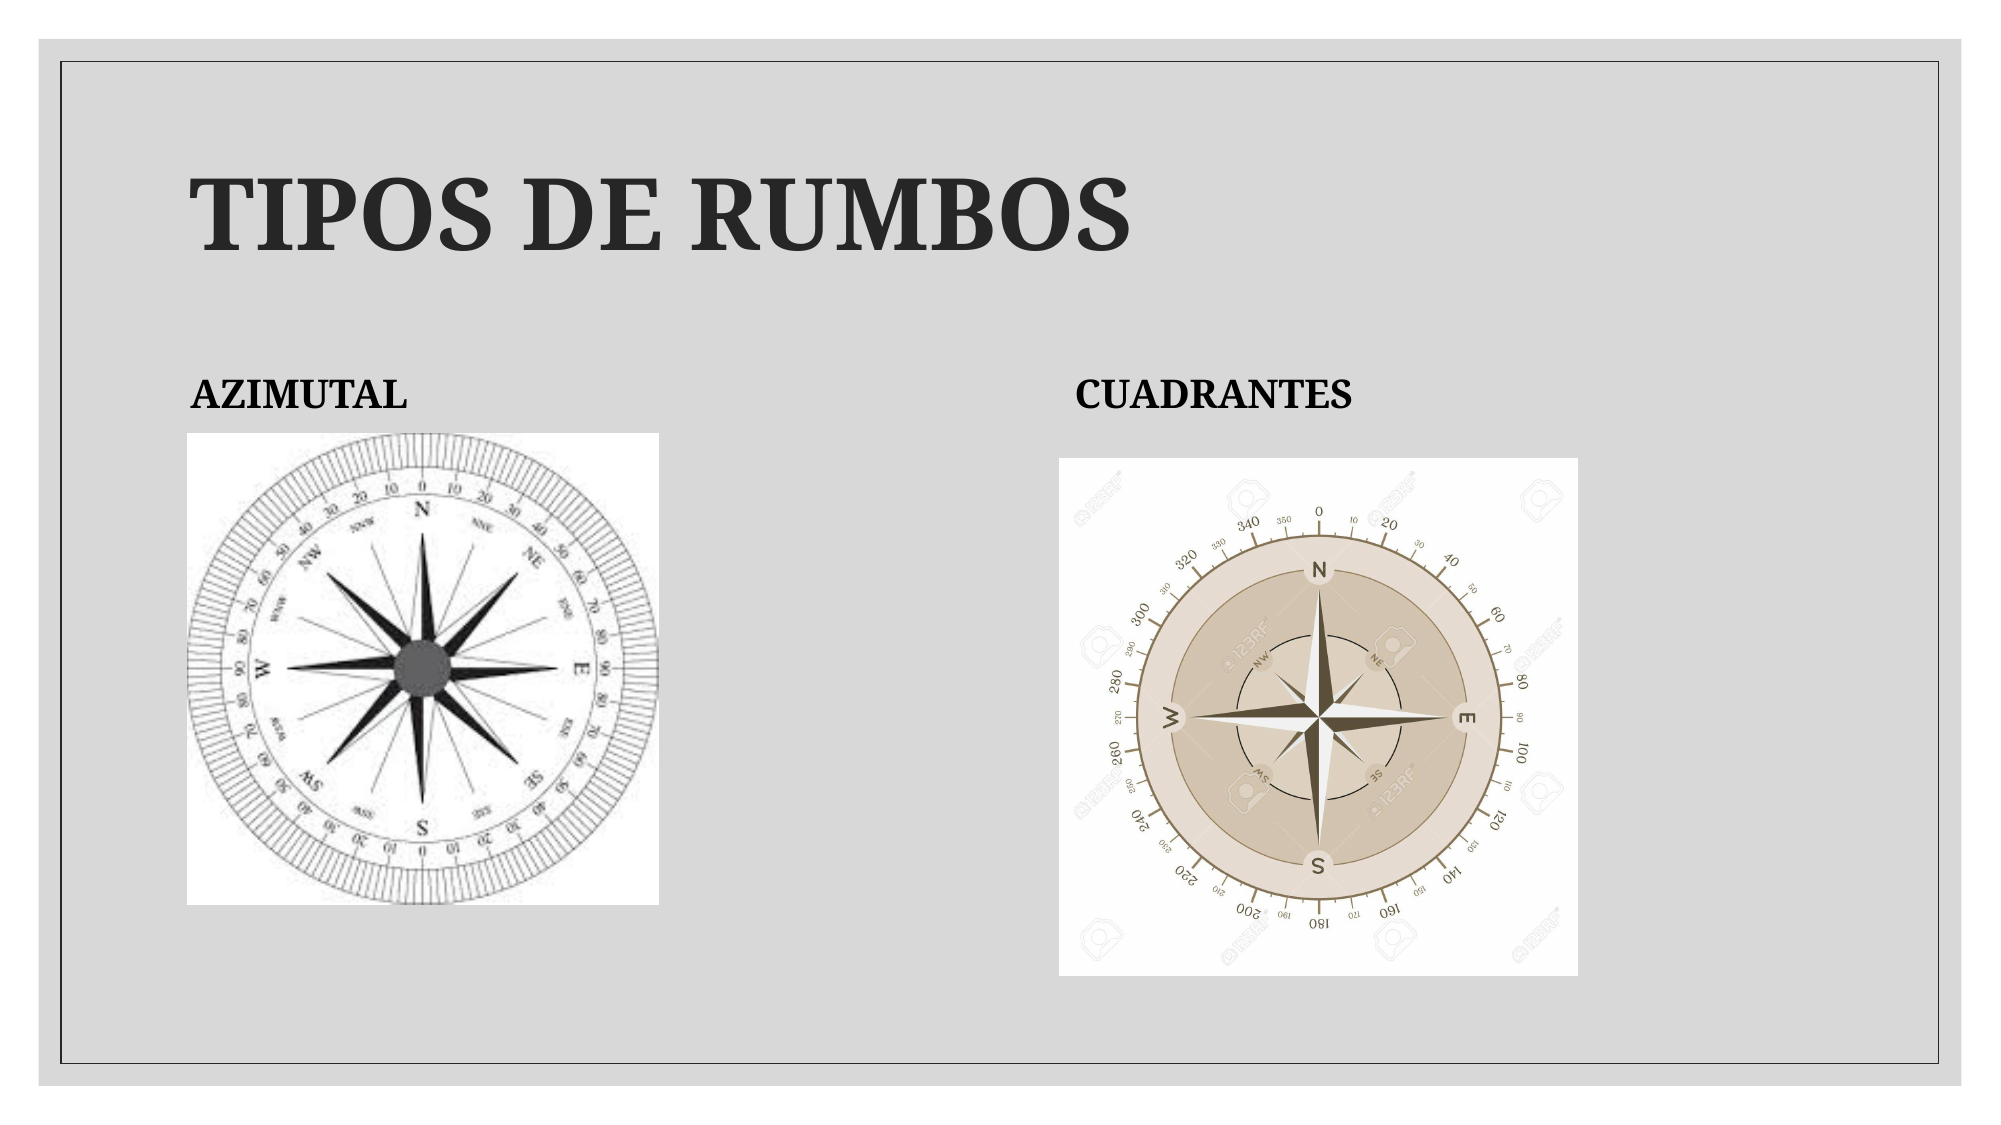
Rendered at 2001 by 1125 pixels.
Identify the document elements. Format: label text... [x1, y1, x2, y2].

list AZIMUTAL [175, 340, 941, 446]
list CUADRANTES [1059, 340, 1825, 446]
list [187, 433, 659, 905]
picture [1059, 457, 1578, 976]
title TIPOS DE RUMBOS [174, 105, 1825, 331]
